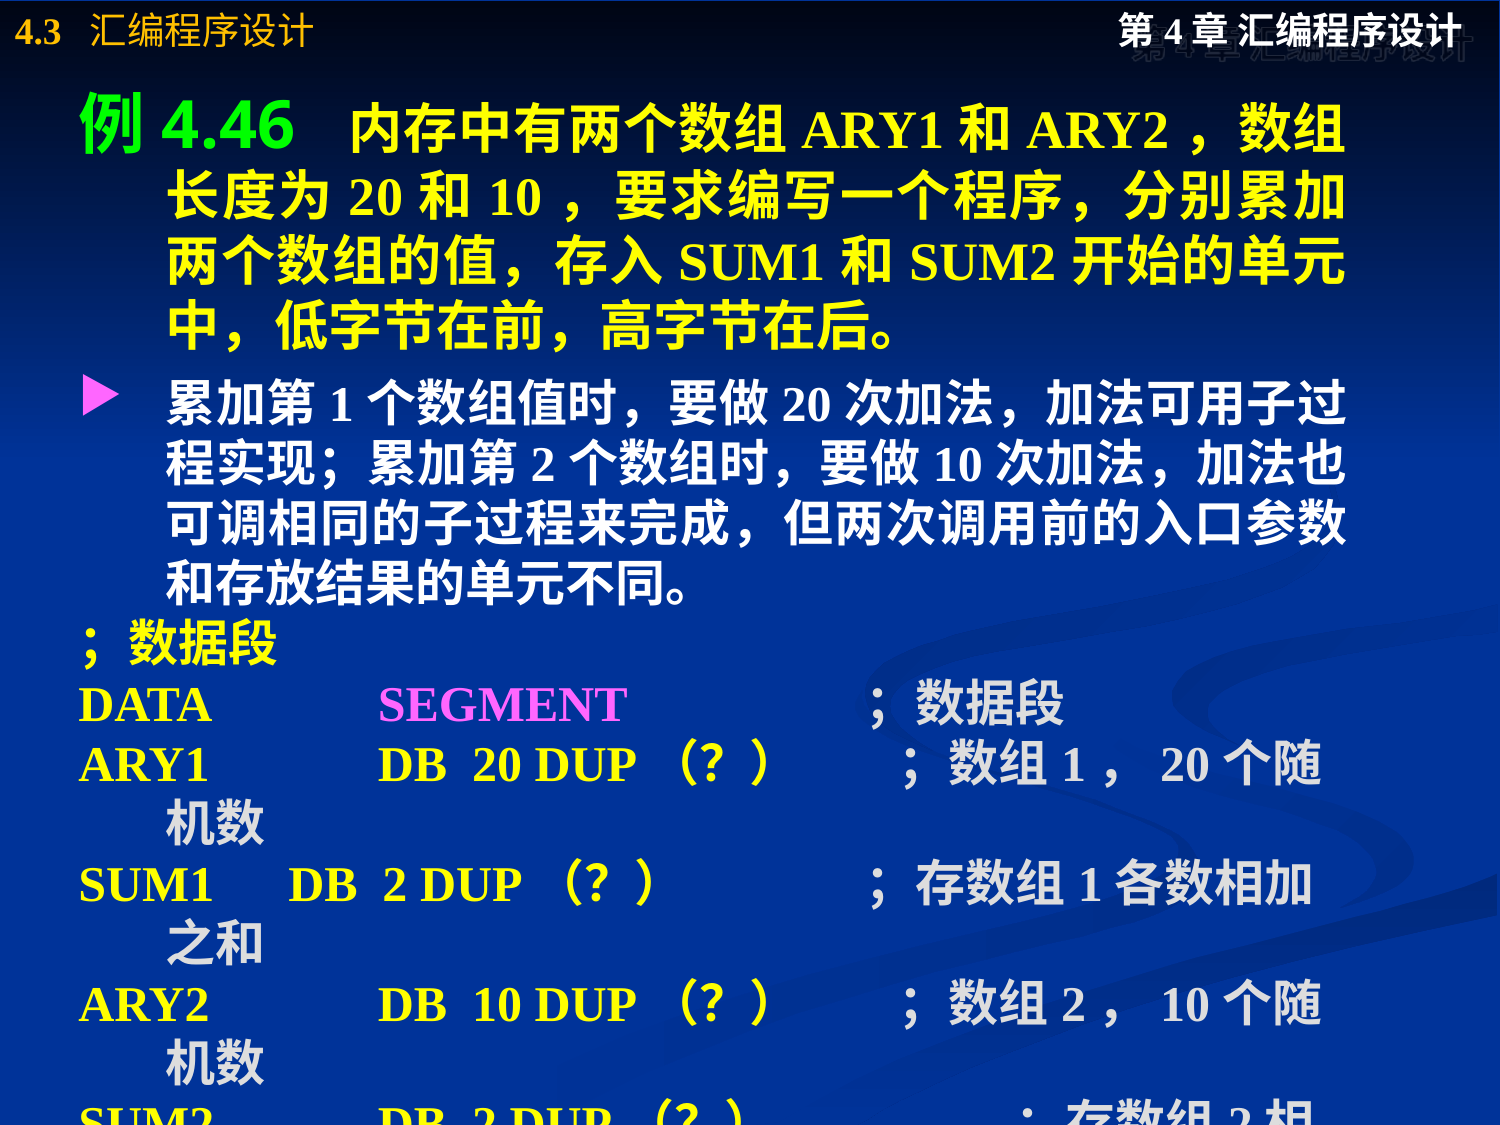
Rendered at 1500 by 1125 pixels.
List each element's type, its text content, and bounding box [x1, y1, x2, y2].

list 例4.46 内存中有两个数组ARY1和ARY2，数组长度为20和10，要求编写一个程序，分别累加两个数组的值，存入SUM1和SUM2开始的单元中，低字节在前，高字节在后。 累加第1个数组值时，要做20次加法，加法可用子过程实现；累加第2个数组时，要做10次加法，加法也可调相同的子过程来完成，但两次调用前的入口参数和存放结果的单元不同。 ；数据段 DATA SEGMENT ；数据段 ARY1 DB 20 DUP（？） ；数组1，20个随机数 SUM1 DB 2 DUP（？） ；存数组1各数相加之和 ARY2 DB 10 DUP（？） ；数组2，10个随机数 SUM2 DB 2 DUP（？） ；存数组2相加之和 DATA ENDS [63, 73, 1363, 1065]
